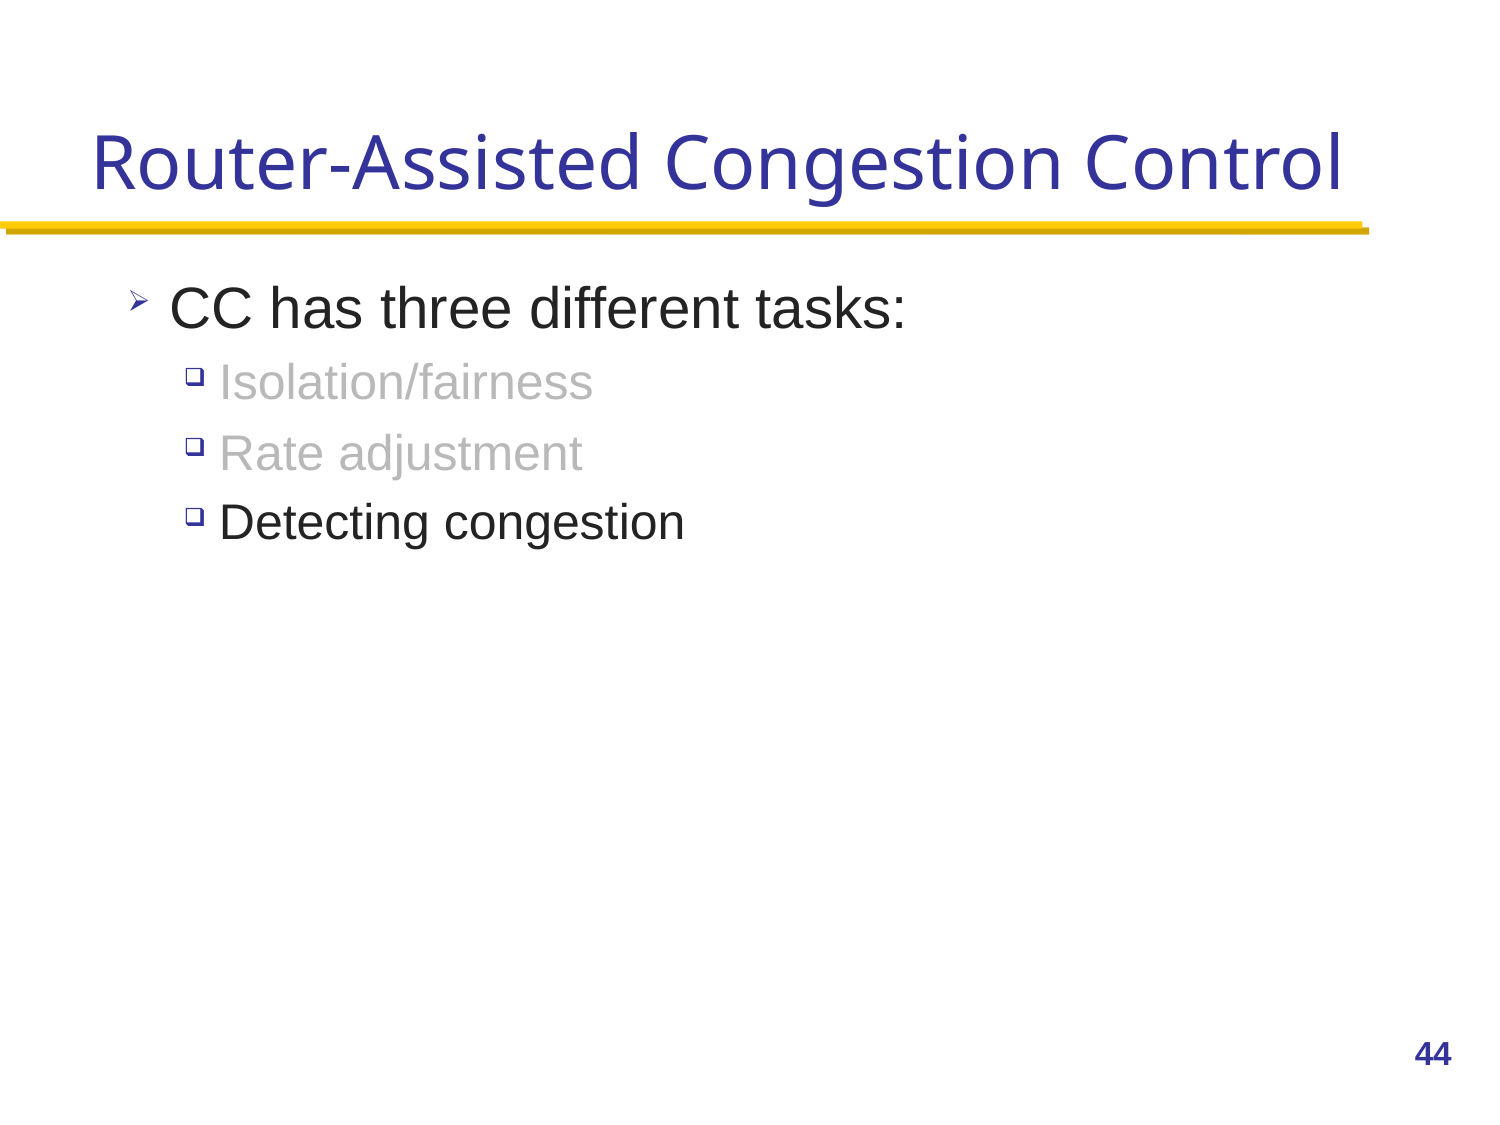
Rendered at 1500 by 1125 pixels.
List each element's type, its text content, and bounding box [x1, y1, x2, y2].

title Router-Assisted Congestion Control [74, 19, 1426, 213]
list CC has three different tasks: Isolation/fairness Rate adjustment Detecting congestion [112, 262, 1413, 988]
slide_number 44 [1400, 1025, 1500, 1100]
